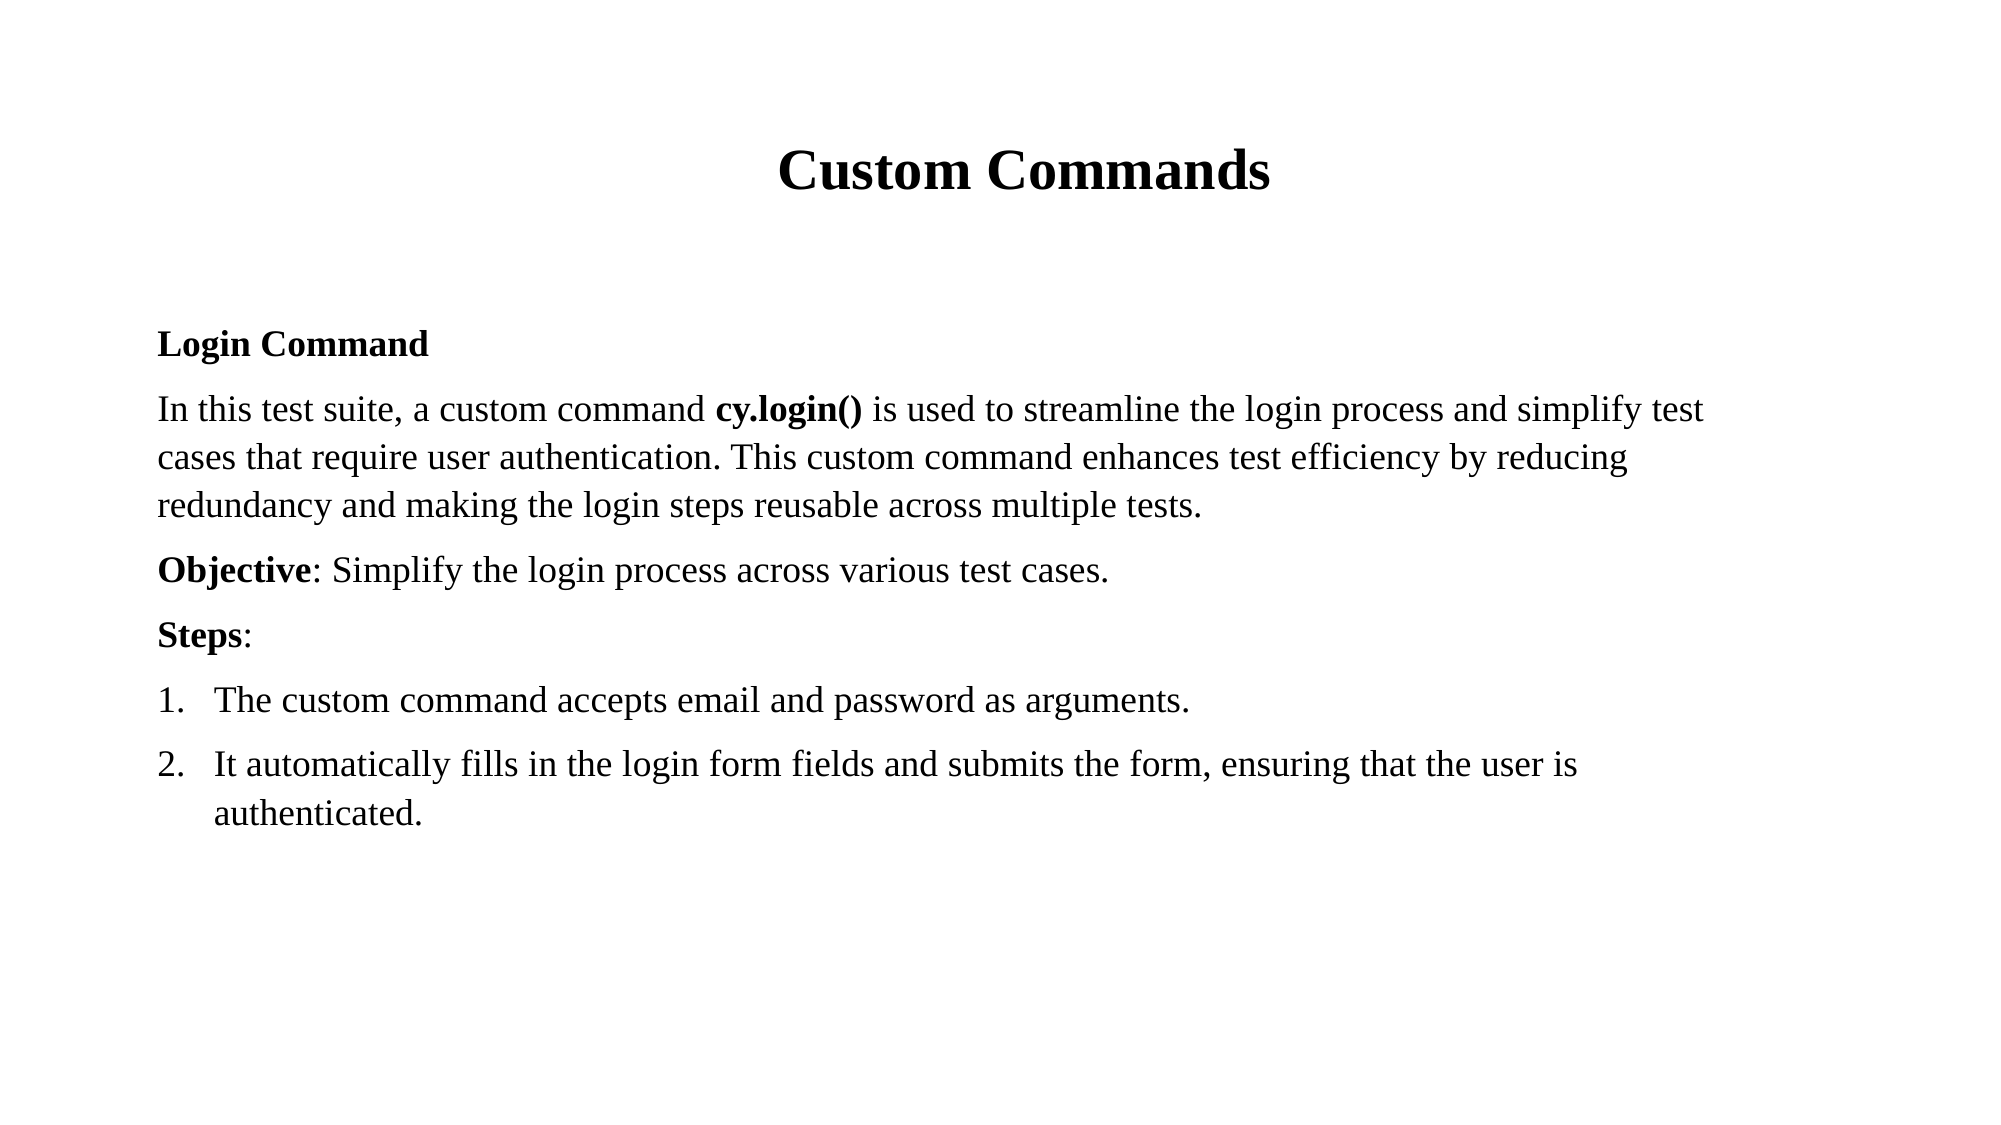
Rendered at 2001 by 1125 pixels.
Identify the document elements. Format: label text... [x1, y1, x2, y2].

text_box Login Command In this test suite, a custom command cy.login() is used to streamline the login process and simplify test cases that require user authentication. This custom command enhances test efficiency by reducing redundancy and making the login steps reusable across multiple tests. Objective: Simplify the login process across various test cases. Steps: The custom command accepts email and password as arguments. It automatically fills in the login form fields and submits the form, ensuring that the user is authenticated. [142, 308, 1797, 840]
text_box Custom Commands [524, 119, 1525, 209]
